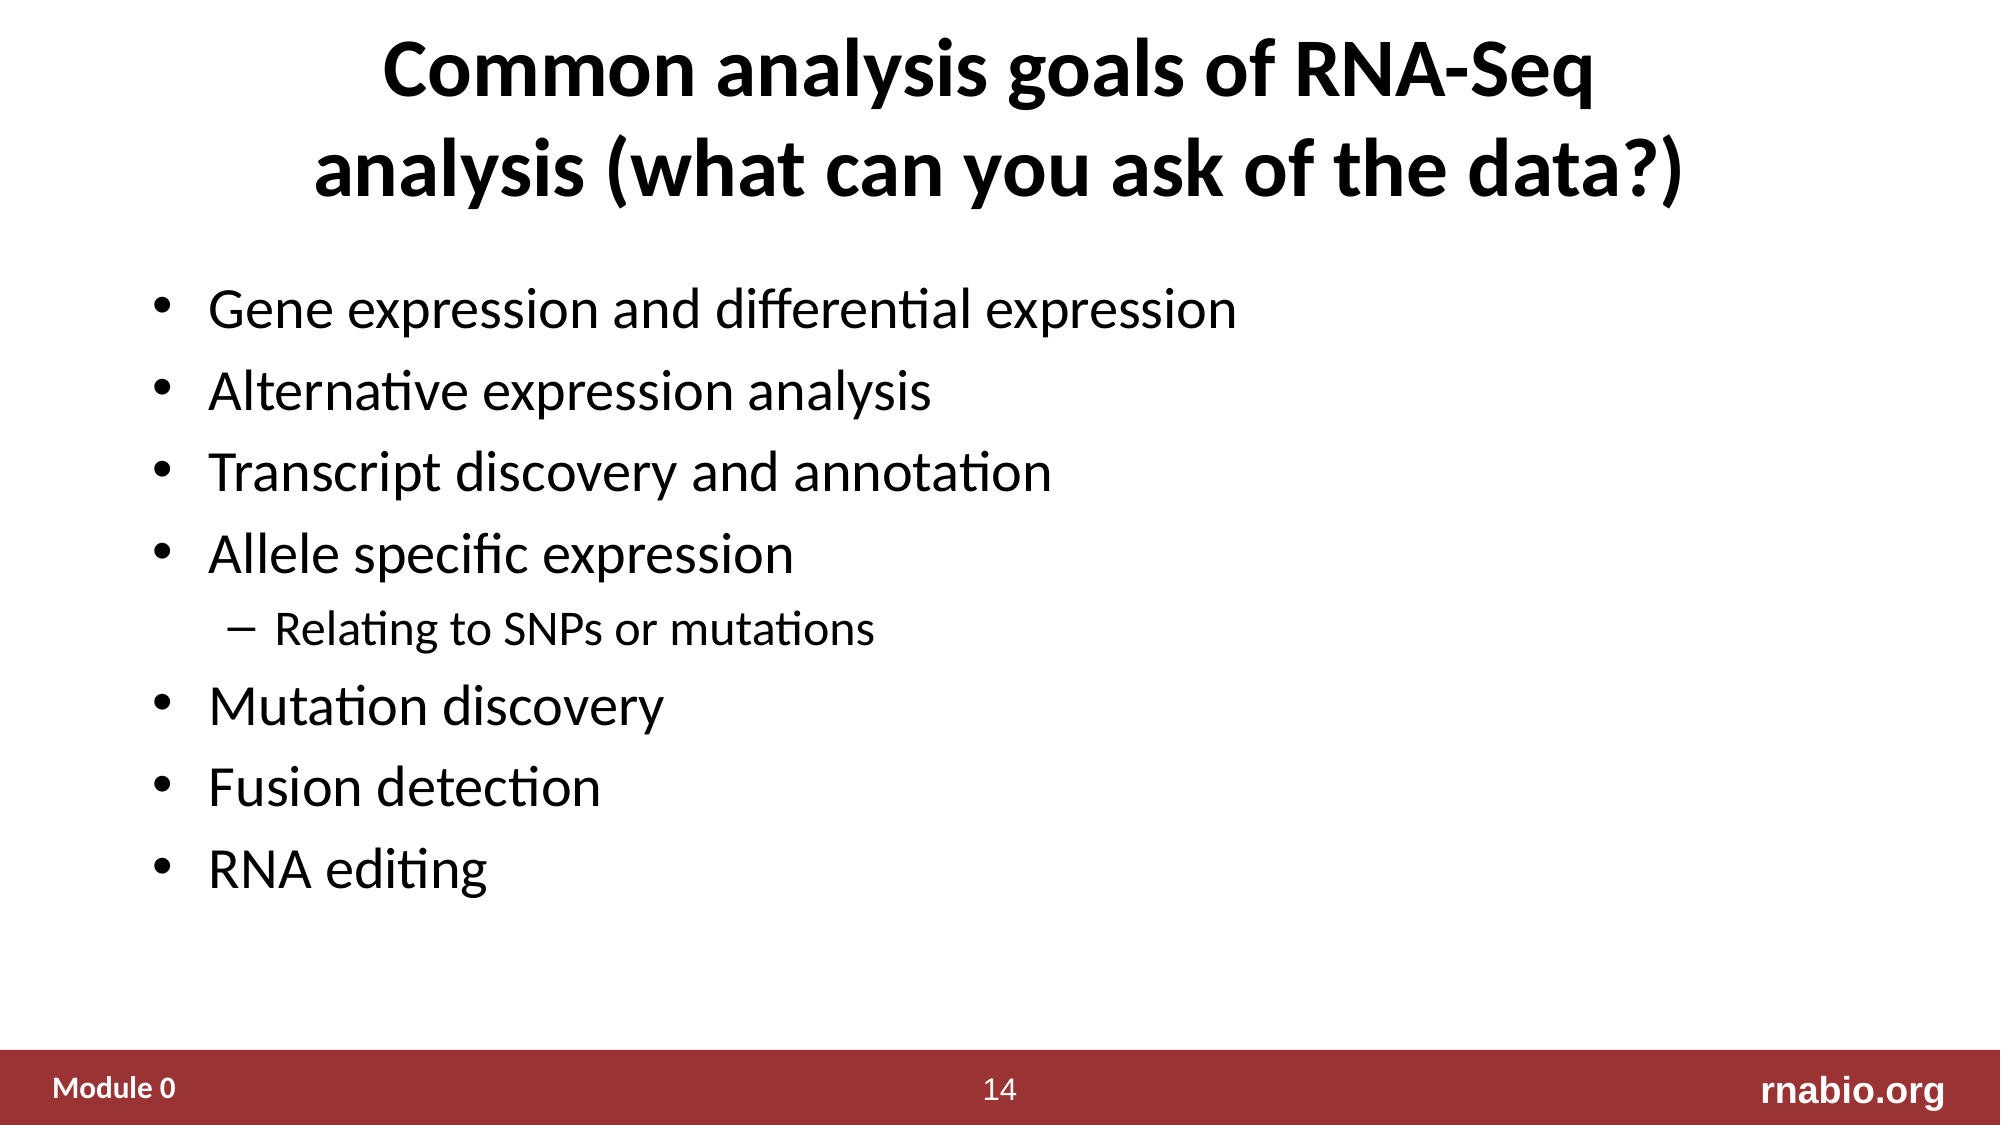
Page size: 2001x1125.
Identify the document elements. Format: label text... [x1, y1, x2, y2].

title Common analysis goals of RNA-Seq analysis (what can you ask of the data?) [275, 19, 1725, 207]
list Gene expression and differential expression Alternative expression analysis Transcript discovery and annotation Allele specific expression Relating to SNPs or mutations Mutation discovery Fusion detection RNA editing [137, 262, 1725, 1025]
